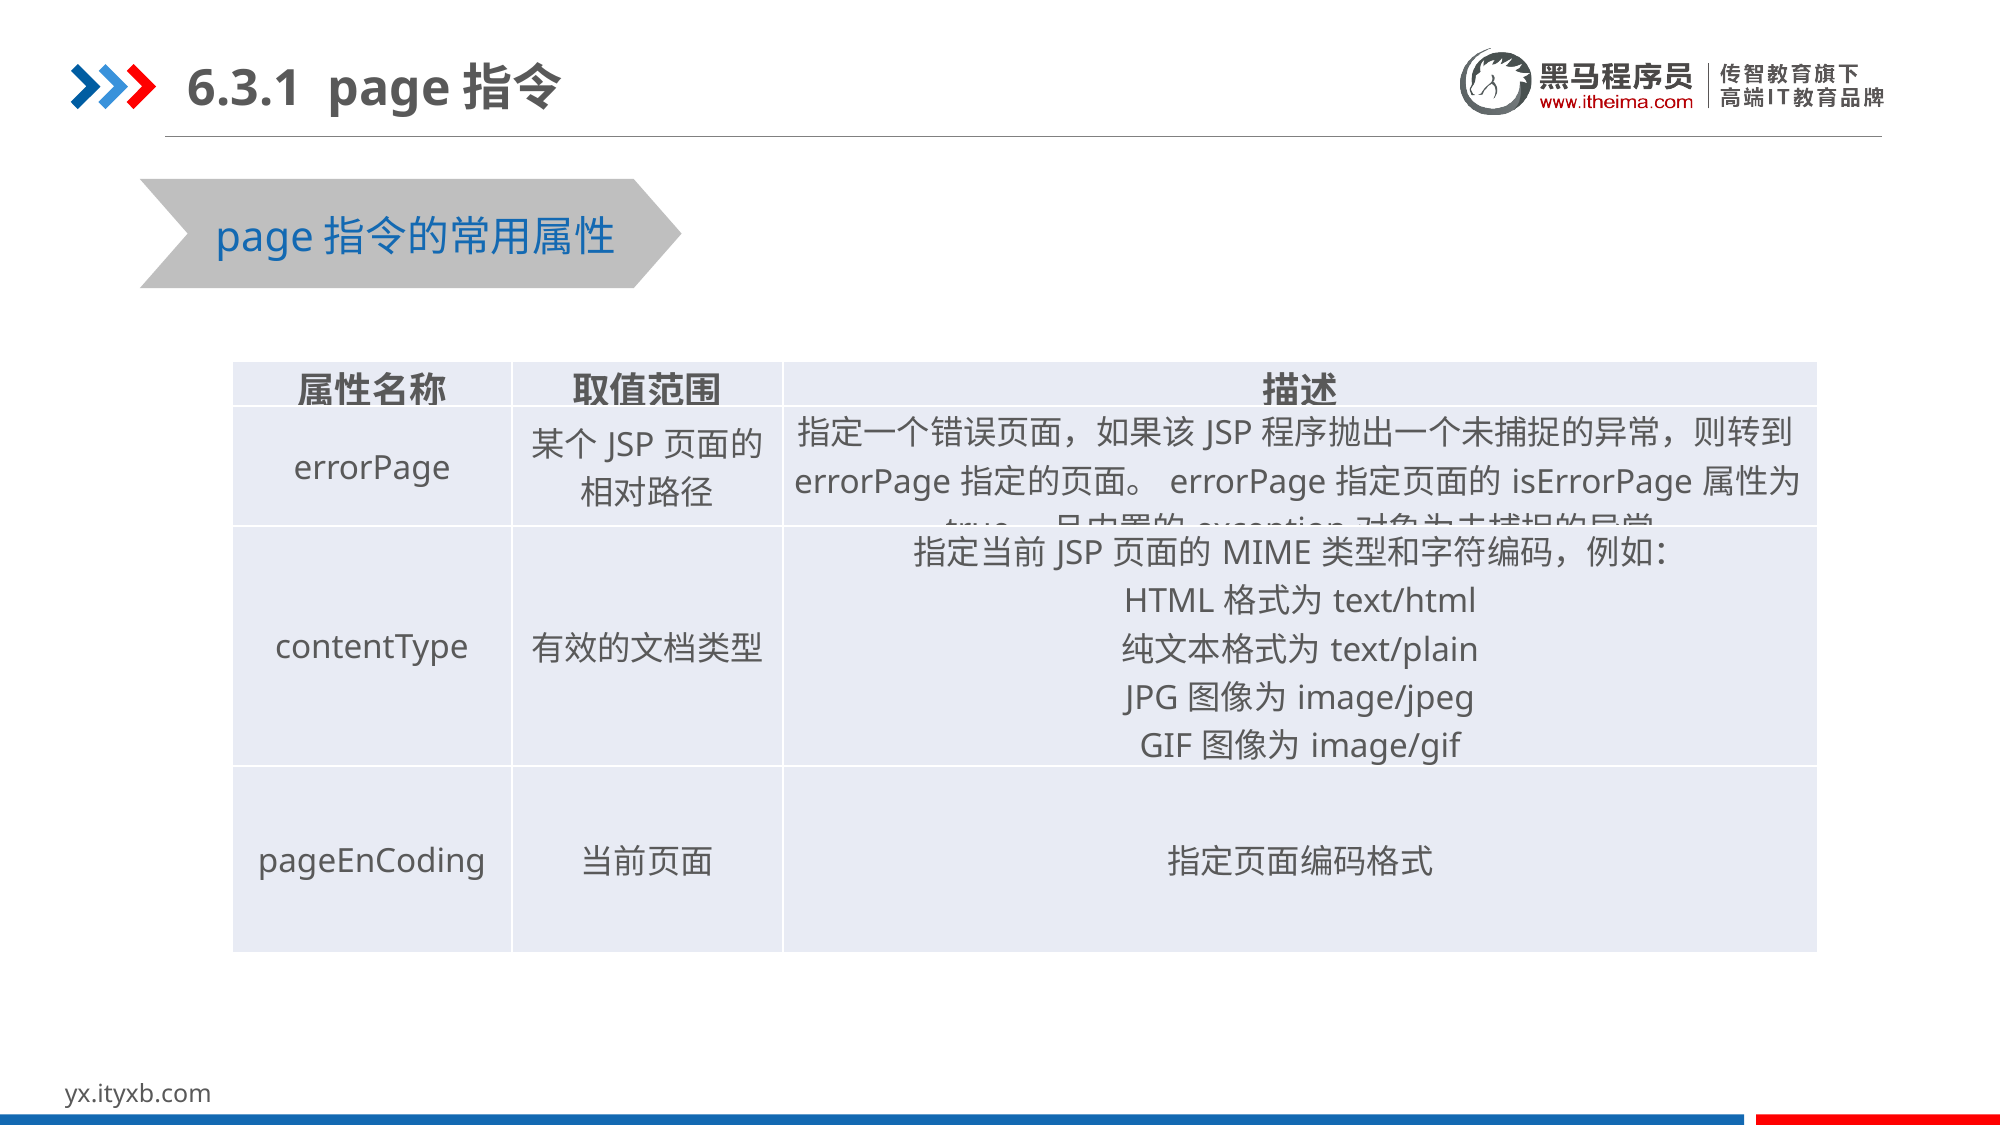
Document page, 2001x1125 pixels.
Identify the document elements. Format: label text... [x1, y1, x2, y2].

table_cell contentType [233, 527, 511, 765]
text_box 6.3.1 page指令 [187, 43, 657, 127]
table_cell 指定页面编码格式 [784, 767, 1817, 952]
table_header 描述 [784, 362, 1817, 405]
table_cell 指定一个错误页面，如果该JSP程序抛出一个未捕捉的异常，则转到errorPage指定的页面。errorPage指定页面的isErrorPage属性为true，且内置的exception对象为未捕捉的异常 [784, 407, 1817, 525]
table_cell 当前页面 [513, 767, 782, 952]
picture [1460, 48, 1887, 115]
table_cell pageEnCoding [233, 767, 511, 952]
text_box page指令的常用属性 [200, 201, 631, 267]
table_header 属性名称 [233, 362, 511, 405]
table_cell 有效的文档类型 [513, 527, 782, 765]
table_cell 某个JSP页面的相对路径 [513, 407, 782, 525]
table_header 取值范围 [513, 362, 782, 405]
table_cell errorPage [233, 407, 511, 525]
table_cell 指定当前JSP页面的MIME类型和字符编码，例如： HTML格式为text/html 纯文本格式为text/plain JPG图像为image/jpeg GIF图像为image/gif Word文档为application/msword [784, 527, 1817, 765]
text_box [139, 178, 682, 289]
